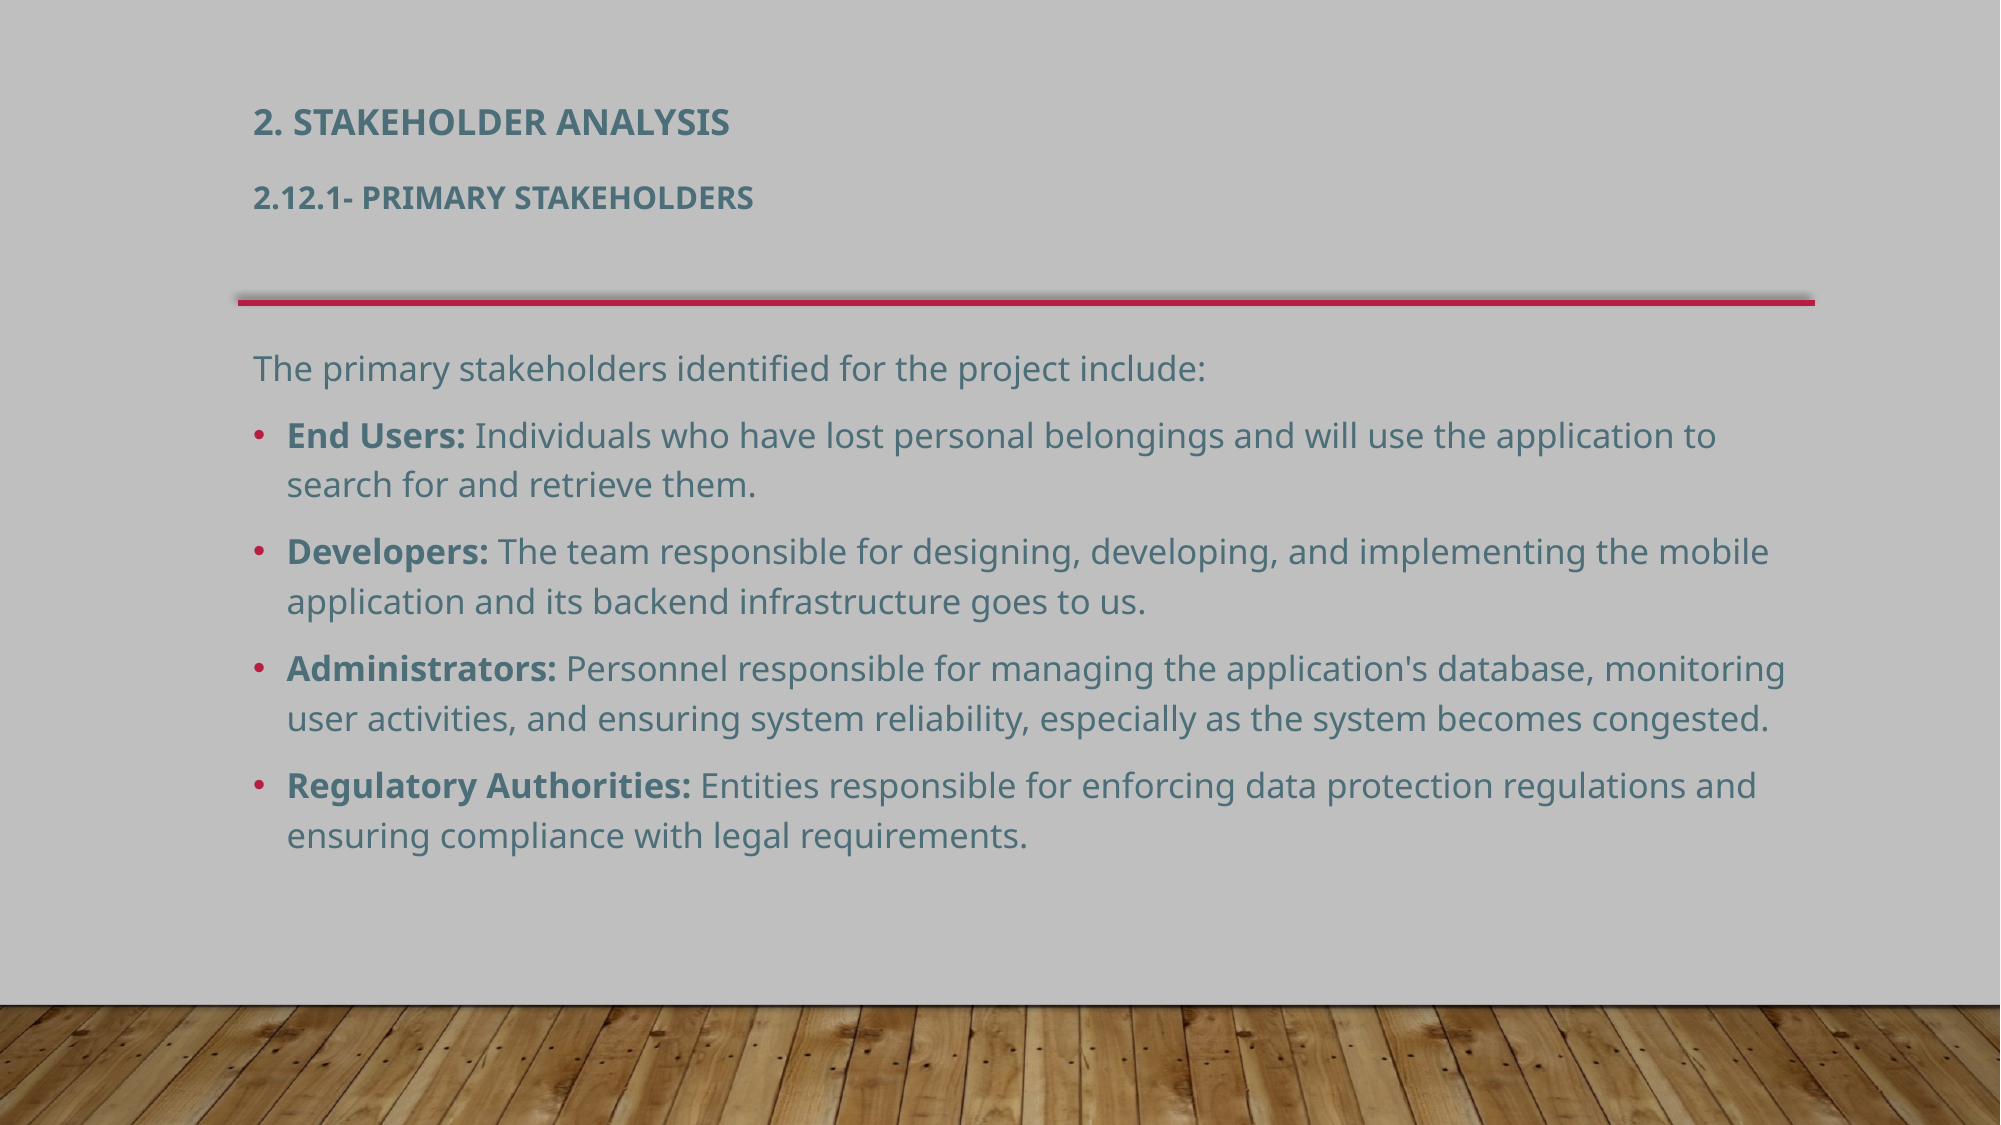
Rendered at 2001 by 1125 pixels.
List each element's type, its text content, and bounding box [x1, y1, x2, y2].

picture [0, 1005, 2000, 1125]
list The primary stakeholders identified for the project include: End Users: Individuals who have lost personal belongings and will use the application to search for and retrieve them. Developers: The team responsible for designing, developing, and implementing the mobile application and its backend infrastructure goes to us. Administrators: Personnel responsible for managing the application's database, monitoring user activities, and ensuring system reliability, especially as the system becomes congested. Regulatory Authorities: Entities responsible for enforcing data protection regulations and ensuring compliance with legal requirements. [238, 330, 1814, 897]
title 2. Stakeholder Analysis 2.12.1- Primary Stakeholders [238, 97, 1814, 270]
